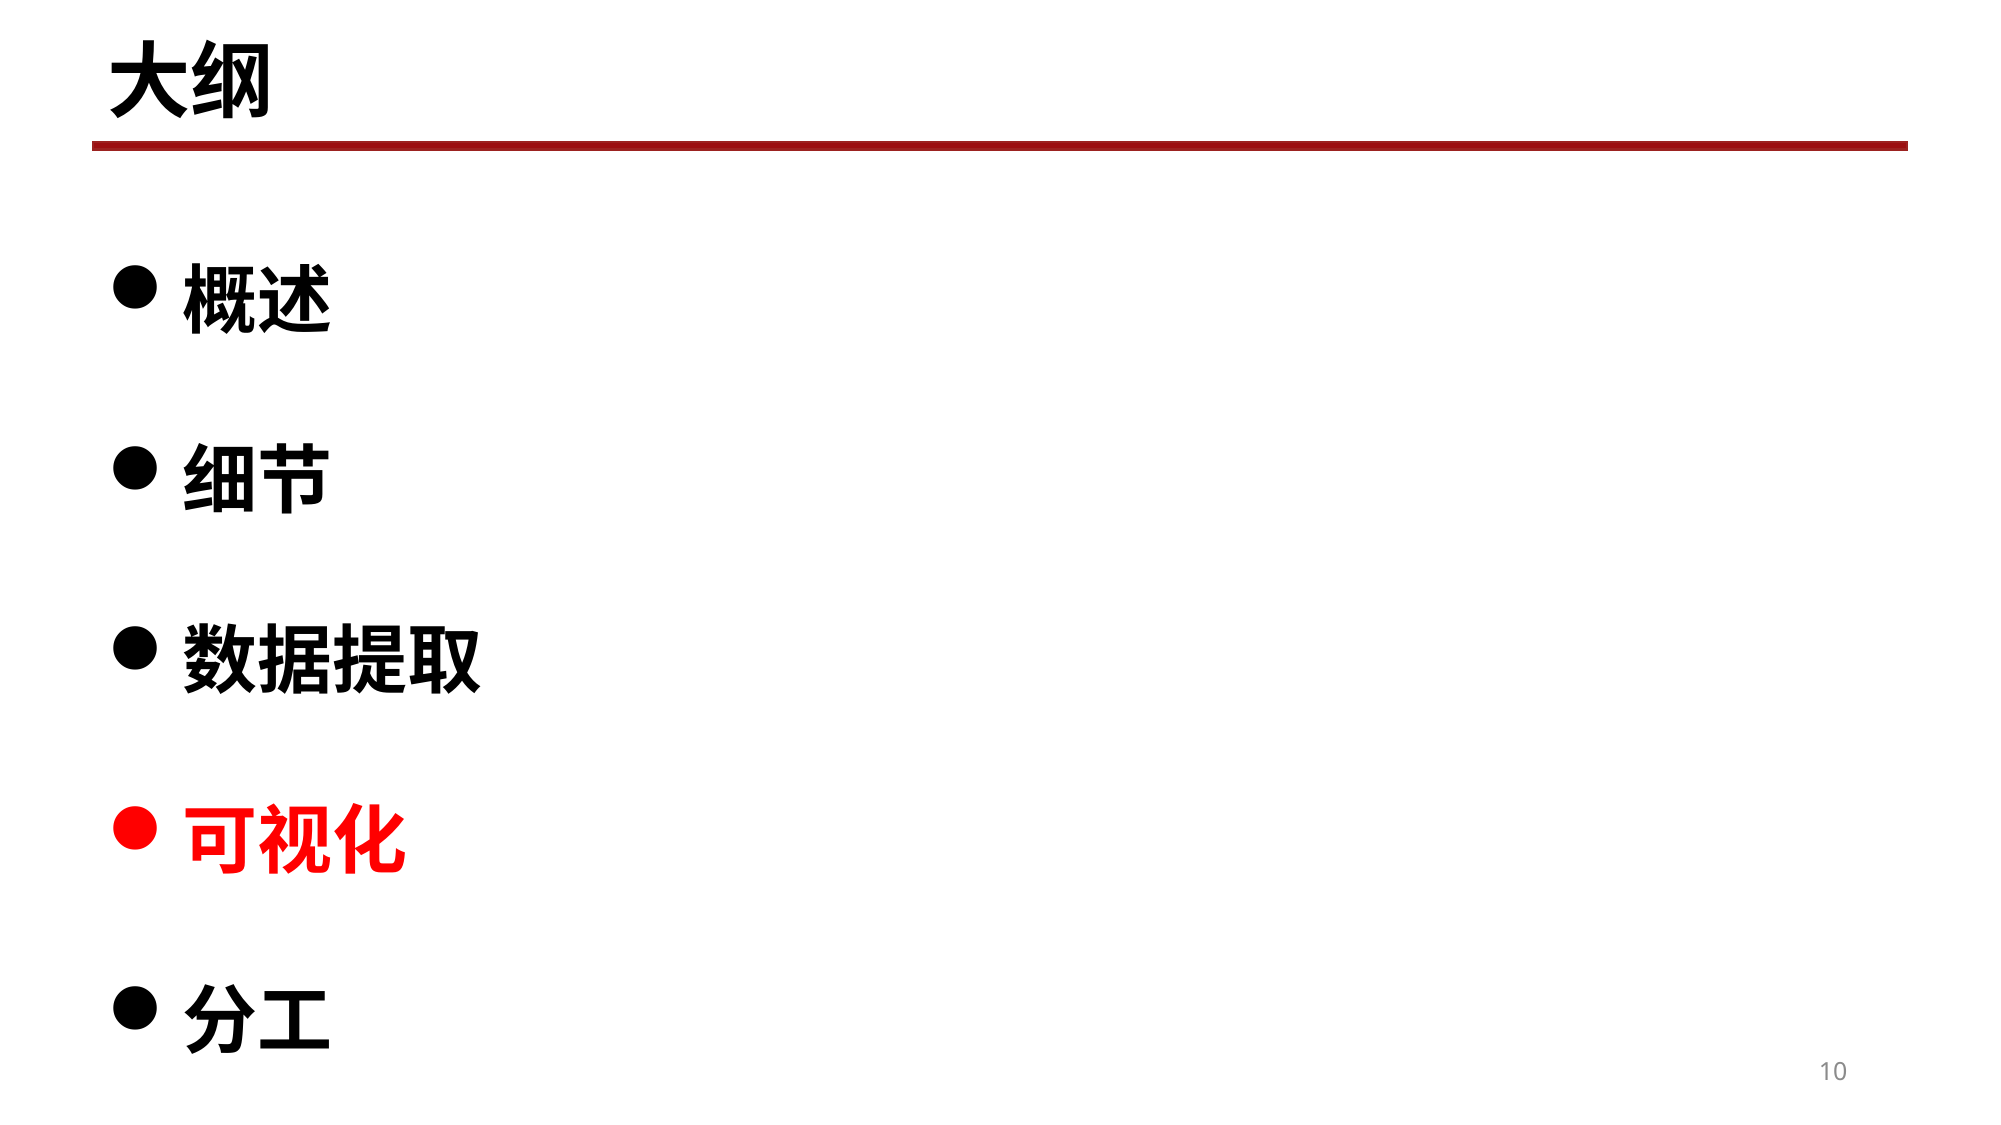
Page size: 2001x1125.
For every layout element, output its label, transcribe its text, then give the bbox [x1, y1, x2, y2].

text_box 大纲 [92, 20, 506, 136]
slide_number 10 [1412, 1042, 1863, 1103]
text_box 概述 细节 数据提取 可视化 分工 [92, 154, 1577, 1070]
text_box [92, 141, 1908, 151]
